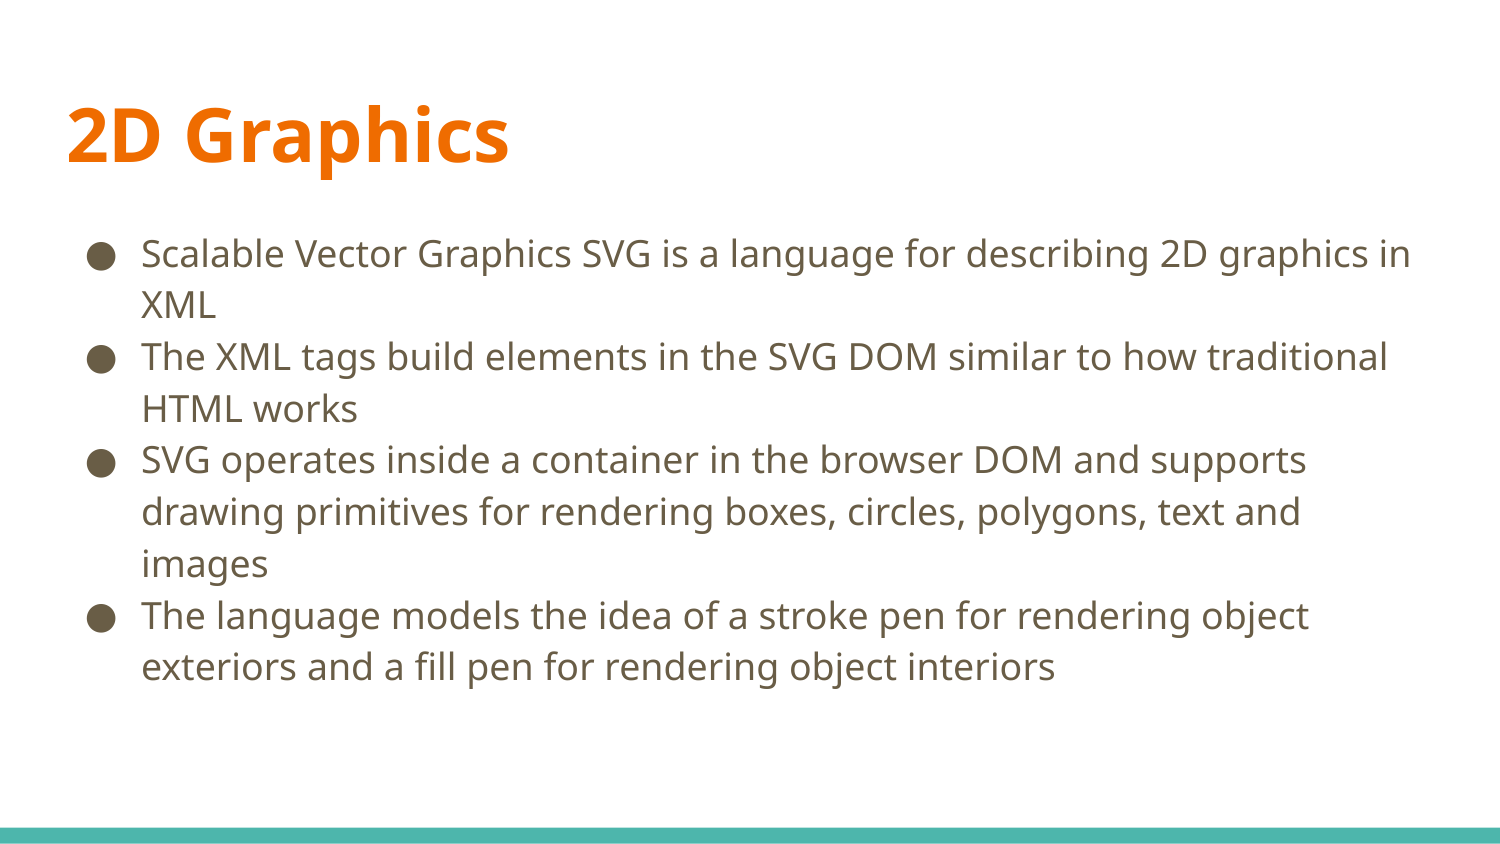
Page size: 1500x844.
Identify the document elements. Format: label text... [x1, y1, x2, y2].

list Scalable Vector Graphics SVG is a language for describing 2D graphics in XML The XML tags build elements in the SVG DOM similar to how traditional HTML works SVG operates inside a container in the browser DOM and supports drawing primitives for rendering boxes, circles, polygons, text and images The language models the idea of a stroke pen for rendering object exteriors and a fill pen for rendering object interiors [51, 207, 1449, 750]
title 2D Graphics [51, 72, 1449, 189]
